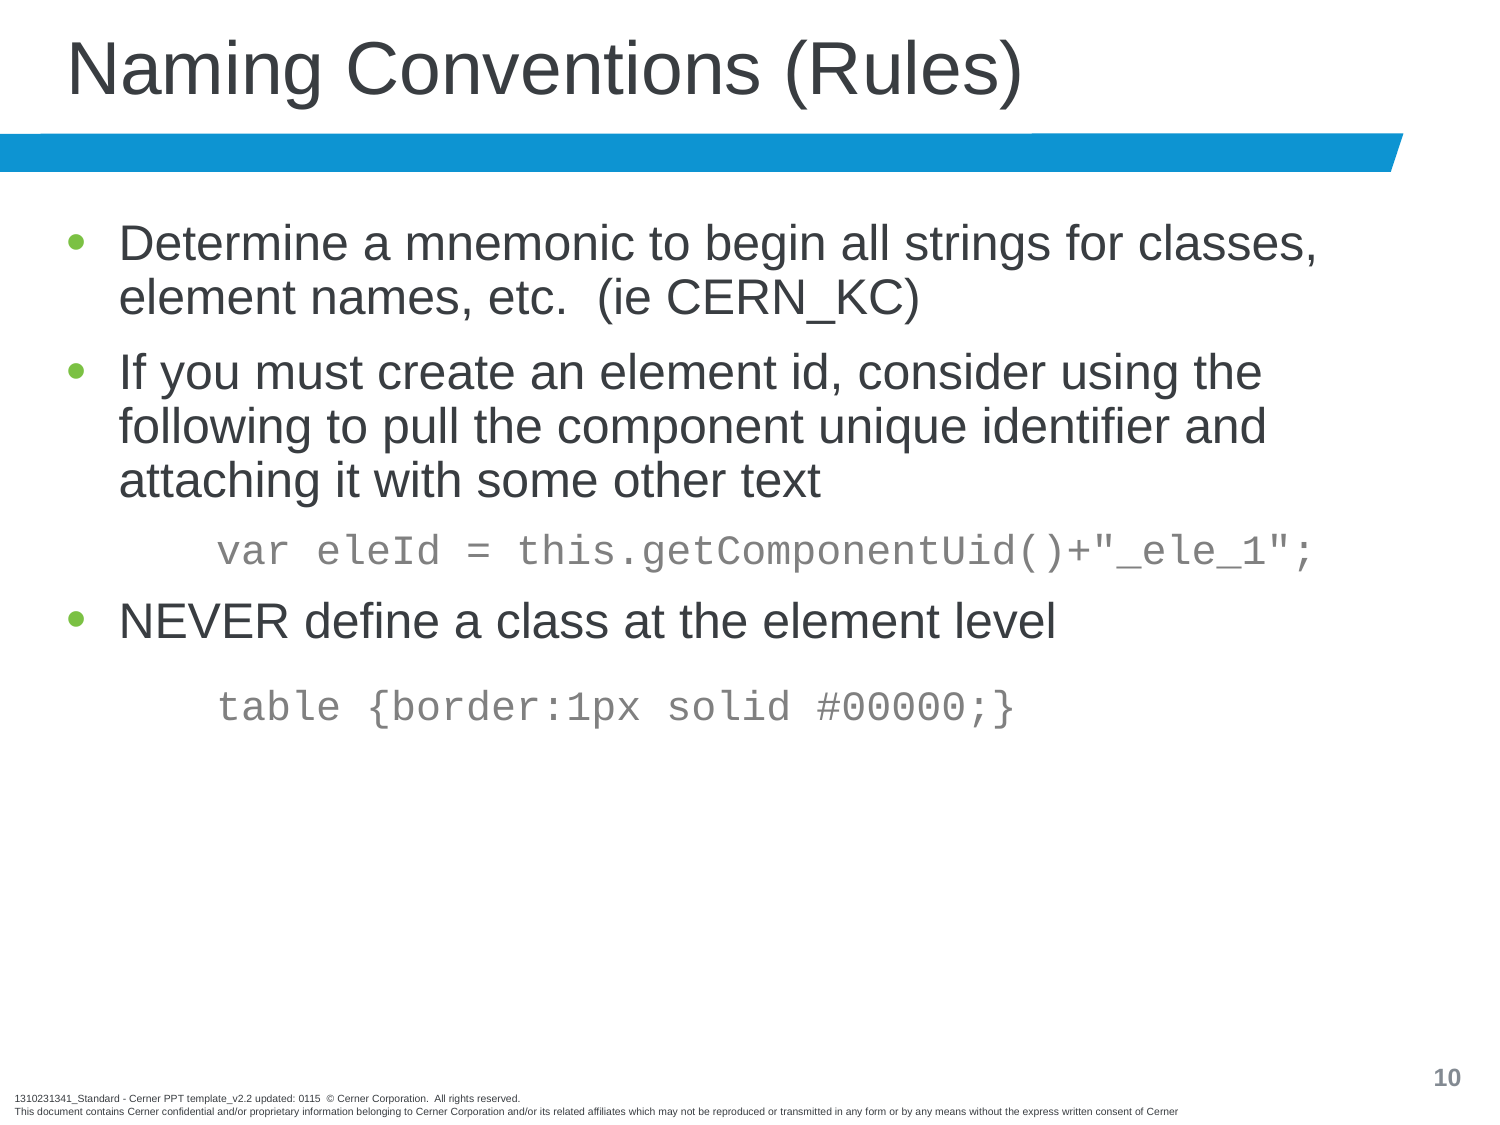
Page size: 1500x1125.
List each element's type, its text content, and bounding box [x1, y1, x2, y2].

title Naming Conventions (Rules) [51, 0, 1403, 142]
list Determine a mnemonic to begin all strings for classes, element names, etc. (ie CERN_KC) If you must create an element id, consider using the following to pull the component unique identifier and attaching it with some other text var eleId = this.getComponentUid()+"_ele_1"; NEVER define a class at the element level table {border:1px solid #00000;} [51, 210, 1345, 953]
